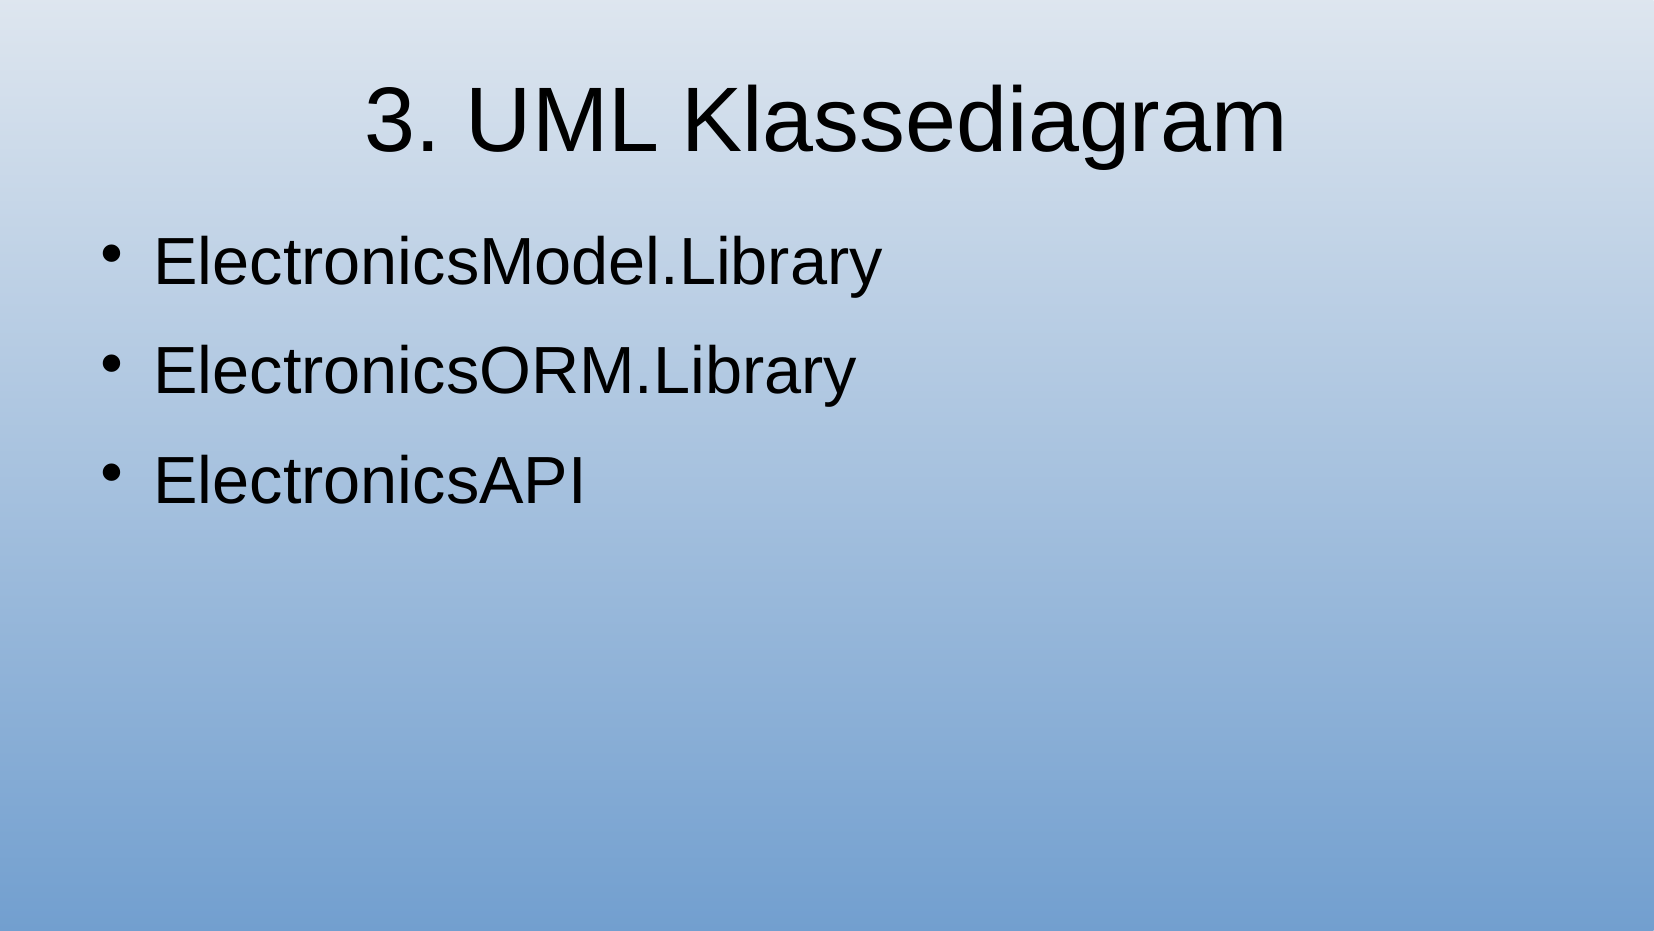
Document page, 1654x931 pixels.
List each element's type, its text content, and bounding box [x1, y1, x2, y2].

text_box ElectronicsModel.Library ElectronicsORM.Library ElectronicsAPI [82, 217, 1571, 757]
text_box 3. UML Klassediagram [82, 37, 1571, 193]
